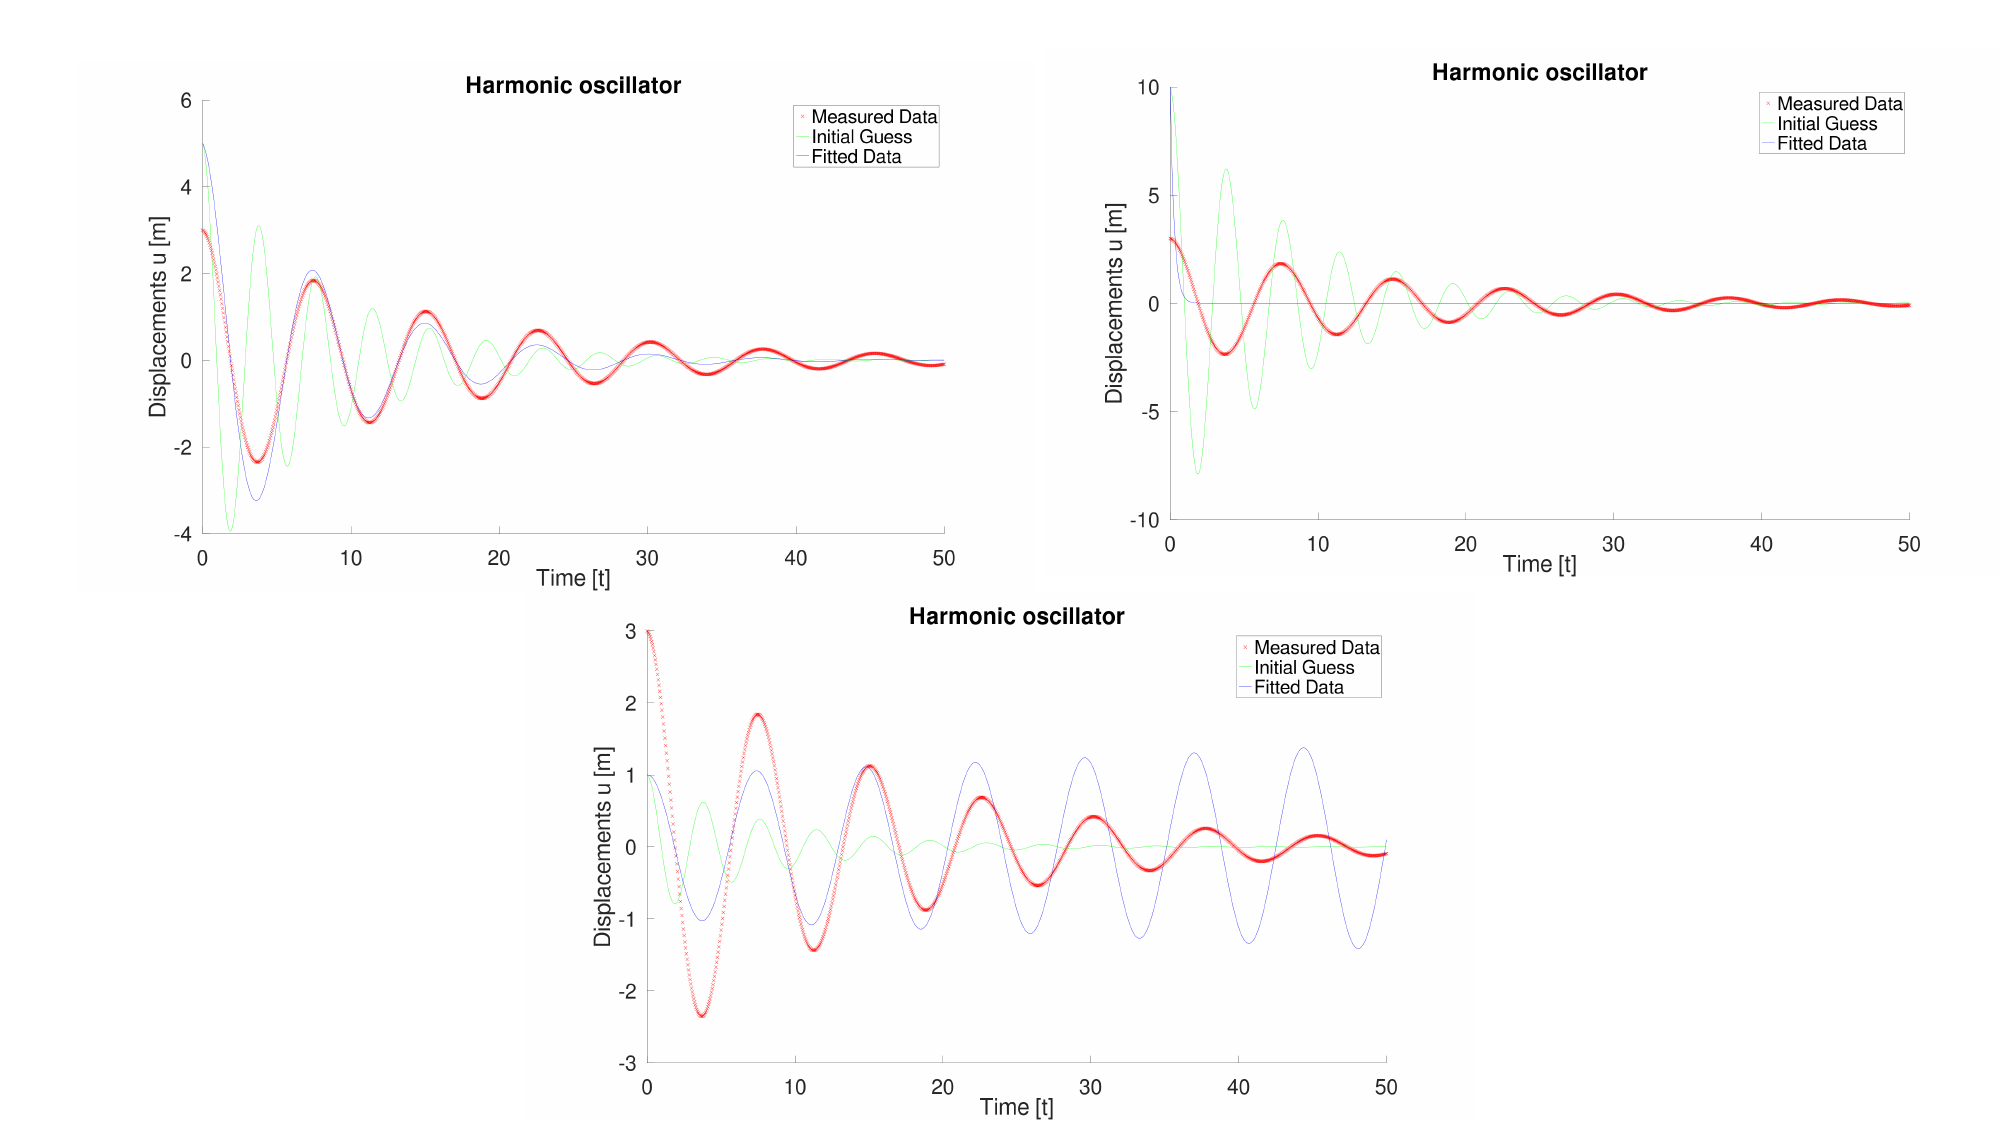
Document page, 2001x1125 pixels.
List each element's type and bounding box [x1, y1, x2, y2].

picture [78, 60, 1477, 1121]
picture [1046, 47, 2000, 578]
